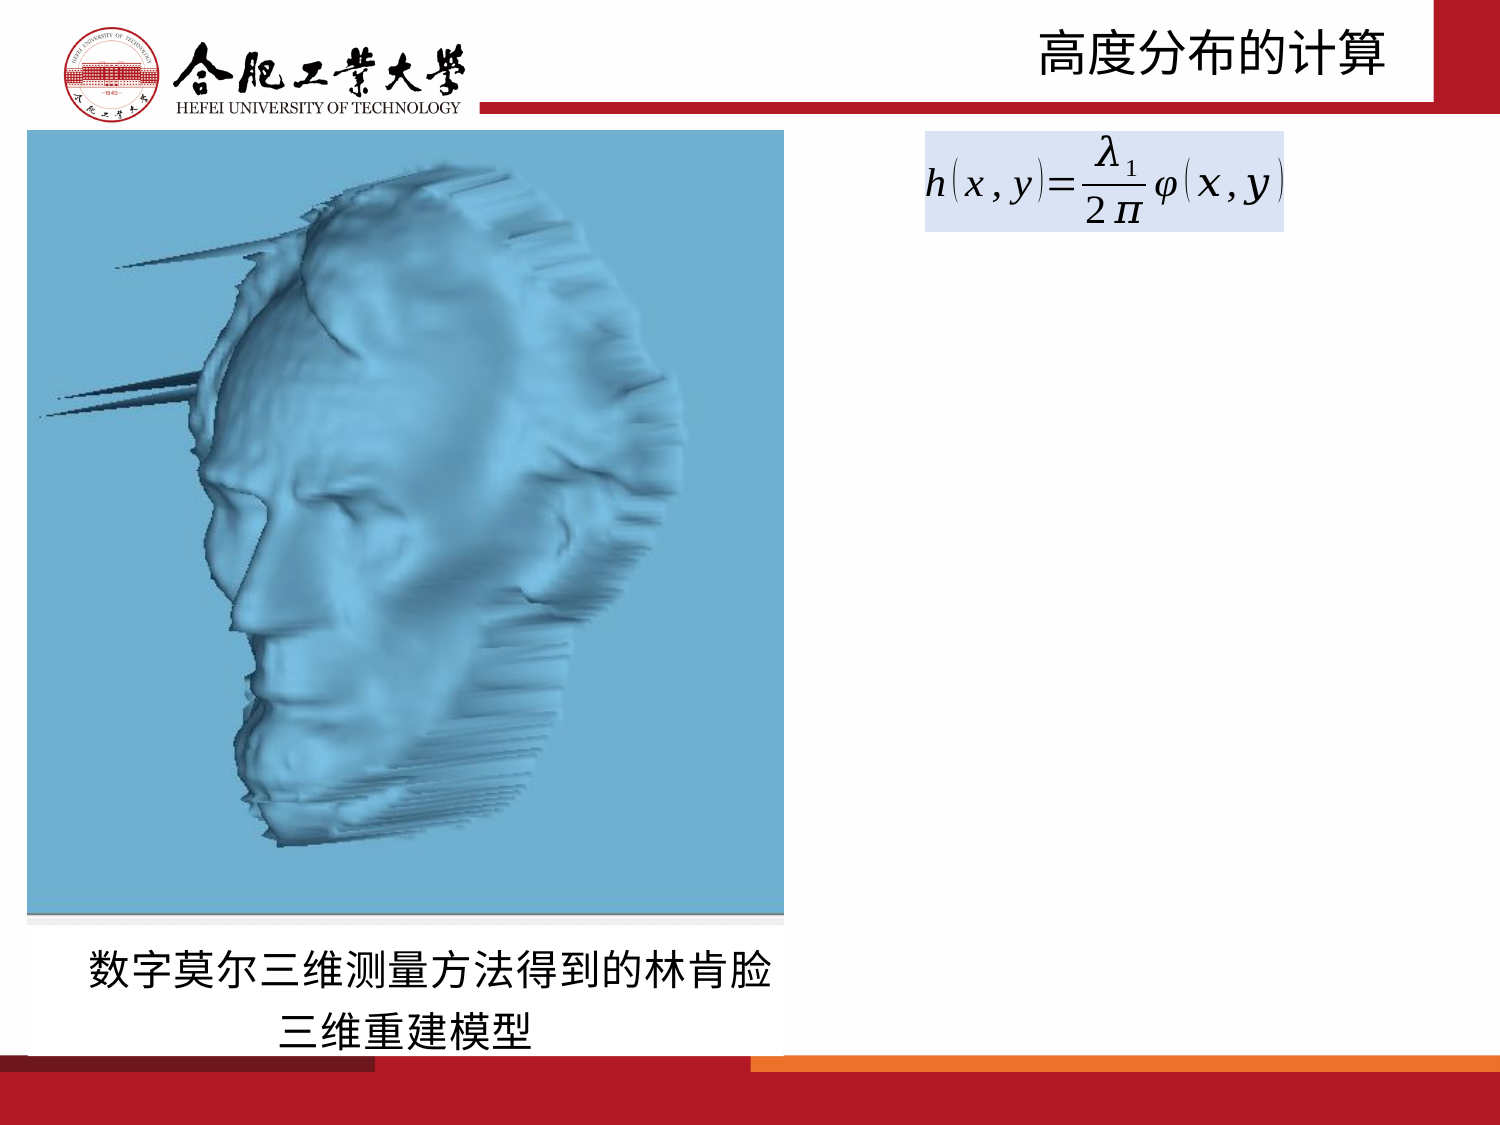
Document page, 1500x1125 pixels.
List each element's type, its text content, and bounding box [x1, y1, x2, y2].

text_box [27, 130, 784, 1041]
picture [0, 0, 1500, 1125]
text_box 高度分布的计算 [1022, 13, 1420, 89]
